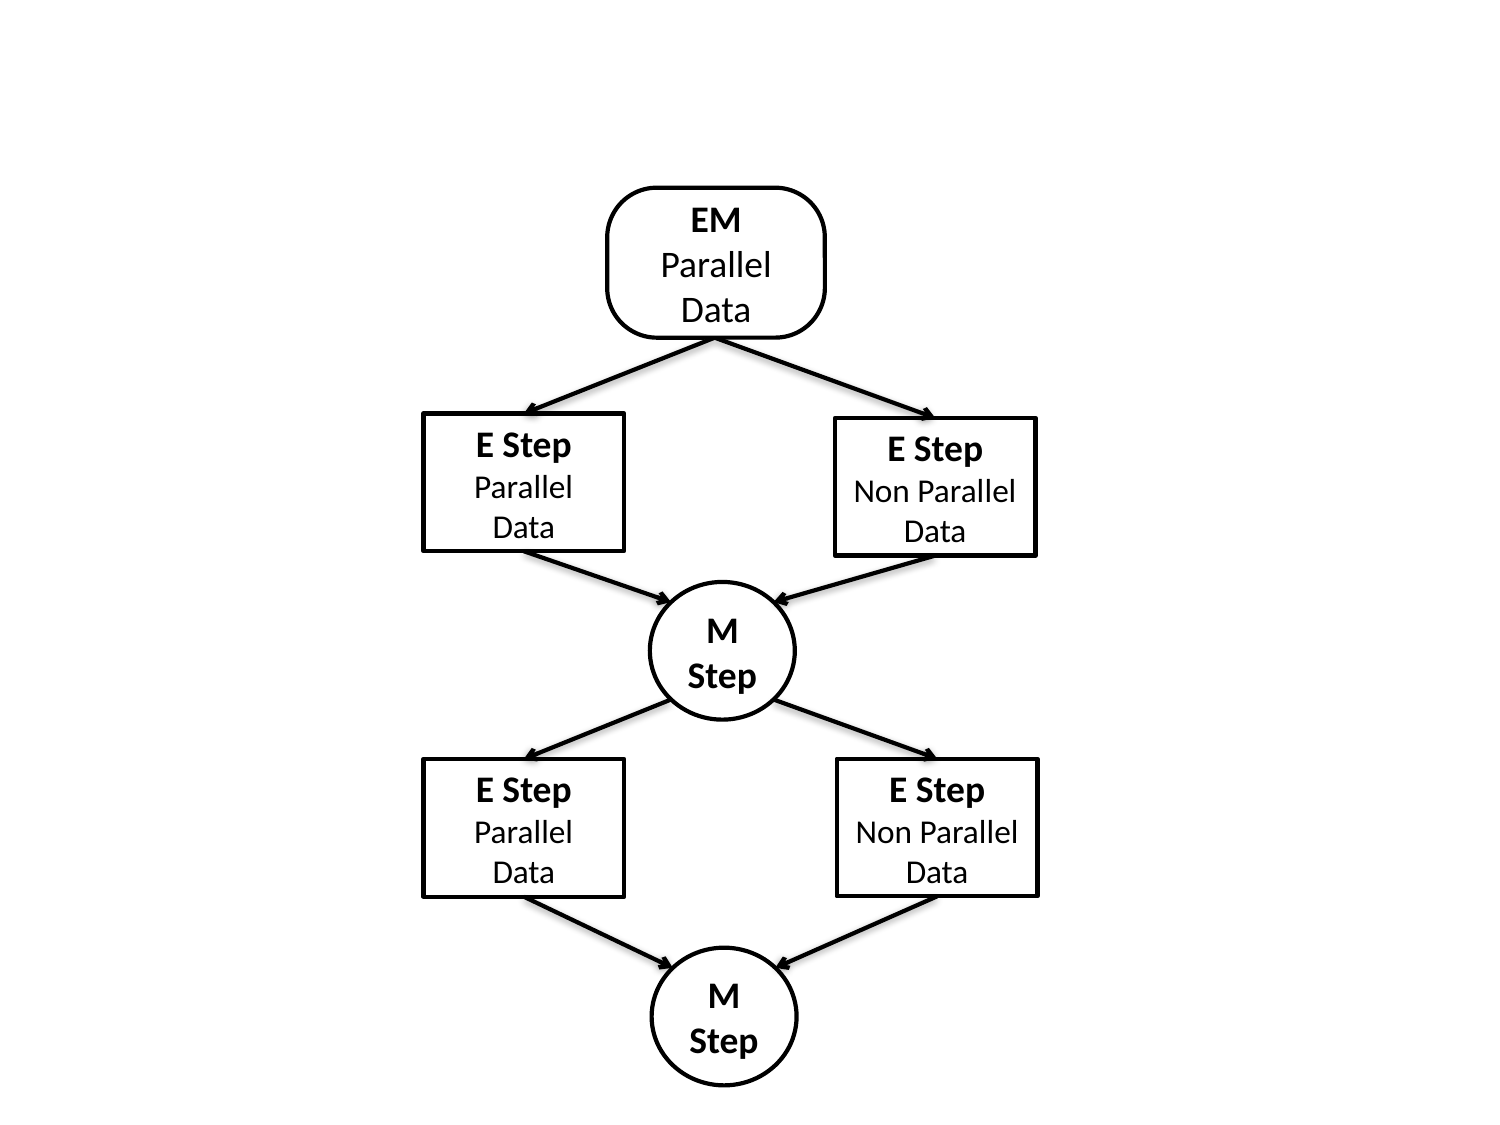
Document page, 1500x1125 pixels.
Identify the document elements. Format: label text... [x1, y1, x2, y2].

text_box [423, 337, 1038, 1086]
text_box EM Parallel Data [605, 185, 827, 336]
